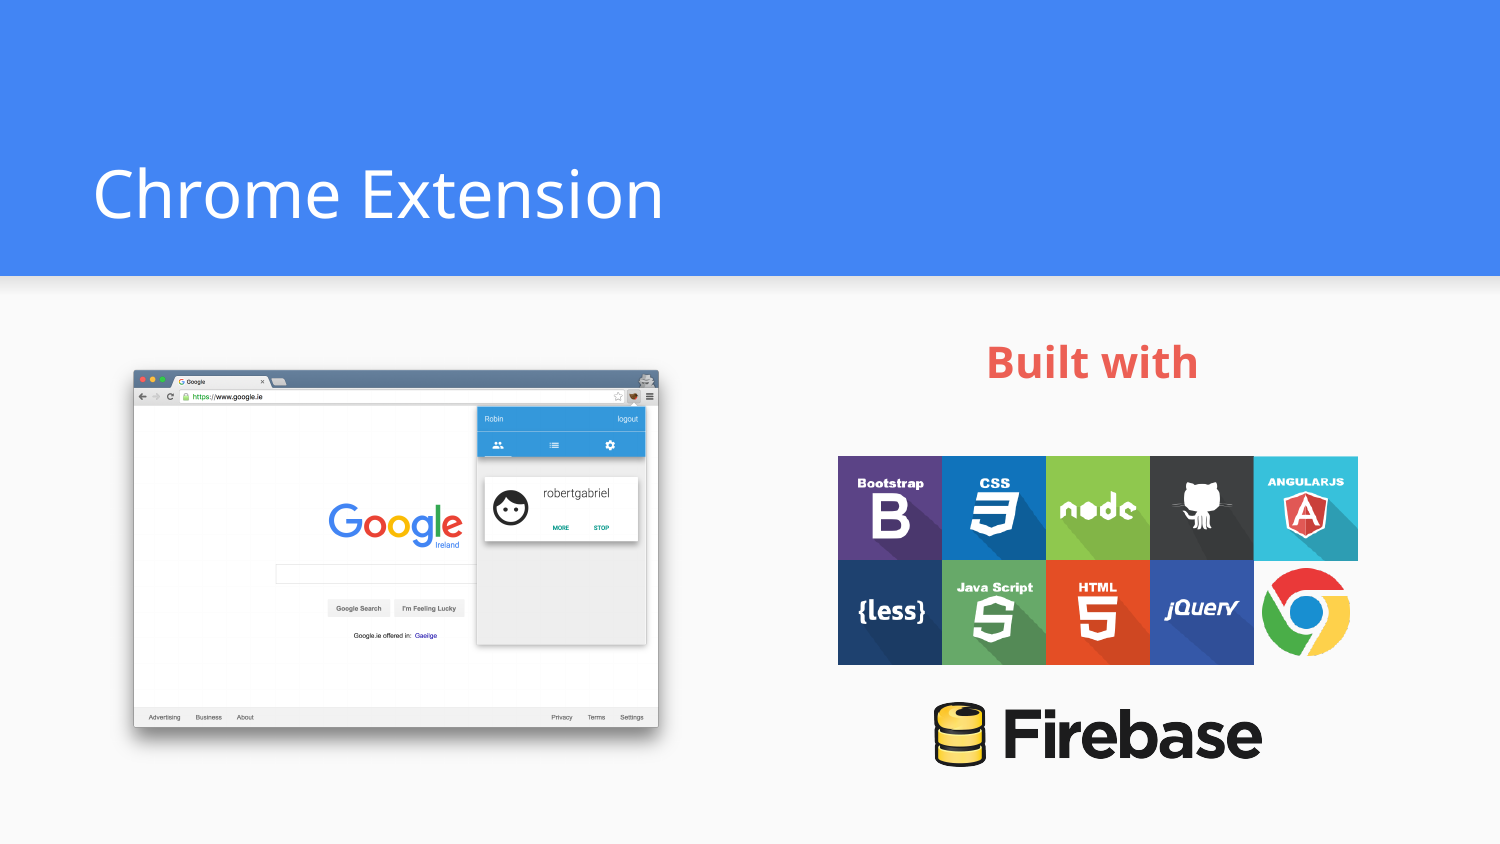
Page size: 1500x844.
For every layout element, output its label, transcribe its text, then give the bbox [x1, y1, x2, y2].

picture [106, 354, 687, 768]
picture [838, 456, 1359, 665]
title Chrome Extension [77, 121, 1427, 248]
picture [1262, 568, 1350, 657]
text_box Built with [770, 314, 1427, 402]
picture [933, 701, 1263, 767]
